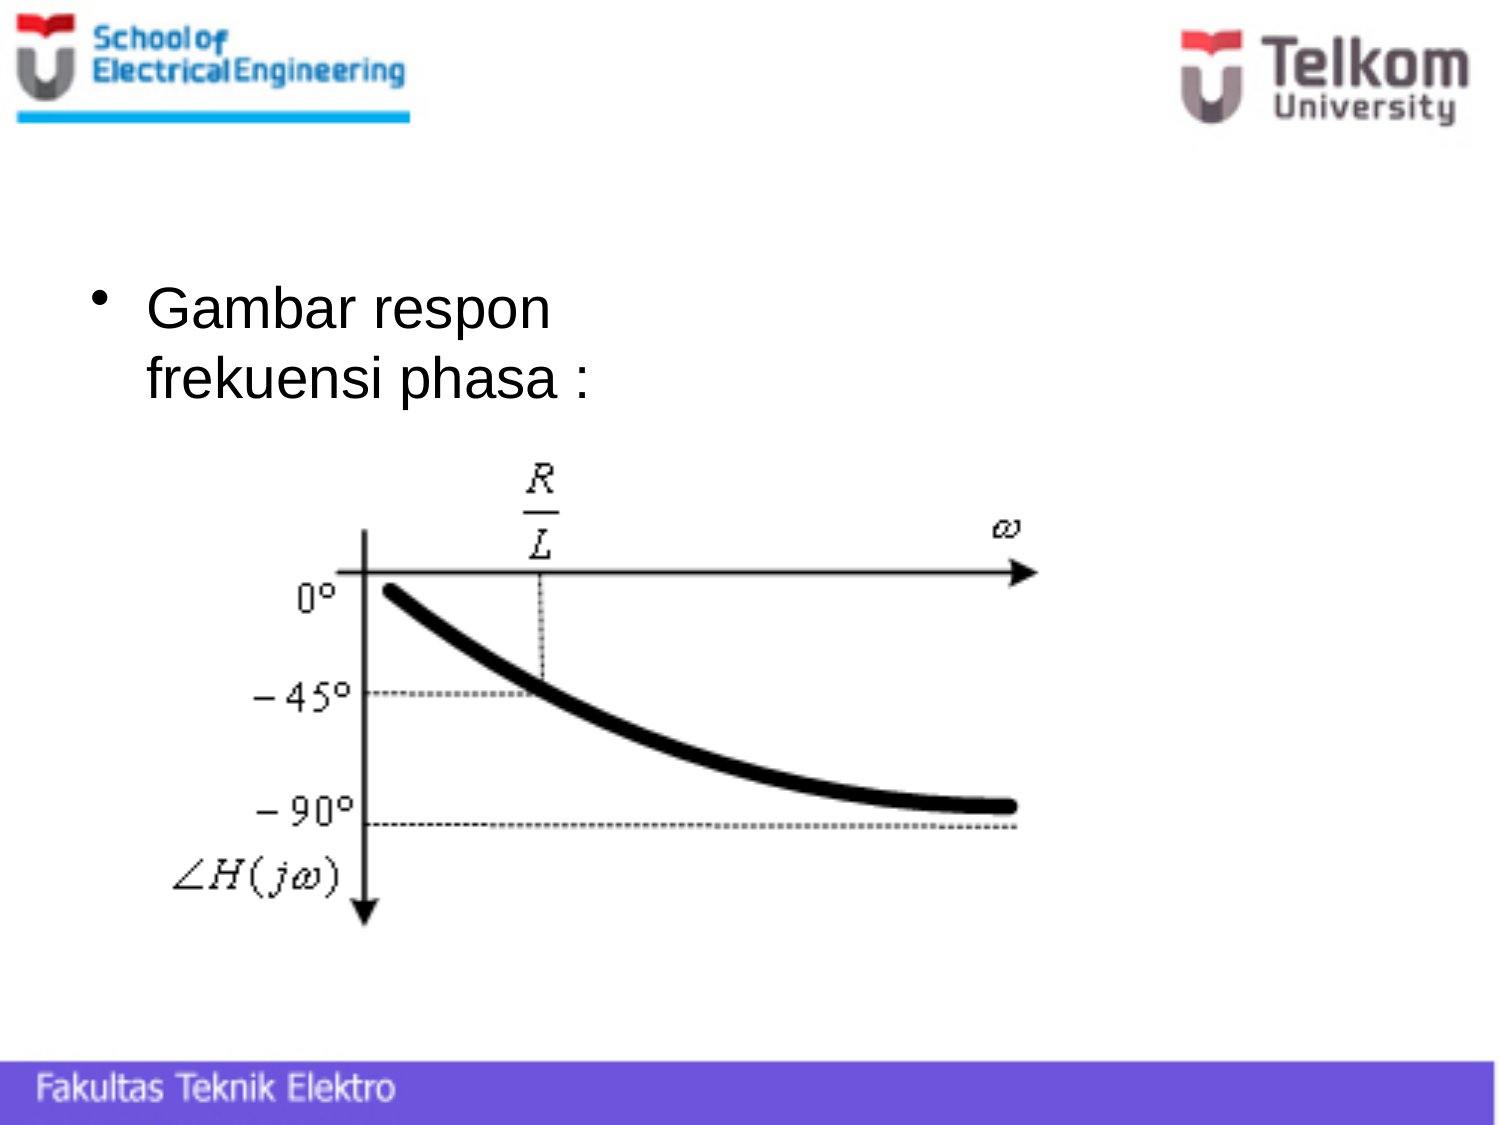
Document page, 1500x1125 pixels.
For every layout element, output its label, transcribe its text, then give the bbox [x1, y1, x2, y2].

picture [0, 0, 1500, 1125]
list Gambar respon frekuensi phasa : [75, 262, 738, 1005]
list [162, 449, 1063, 950]
